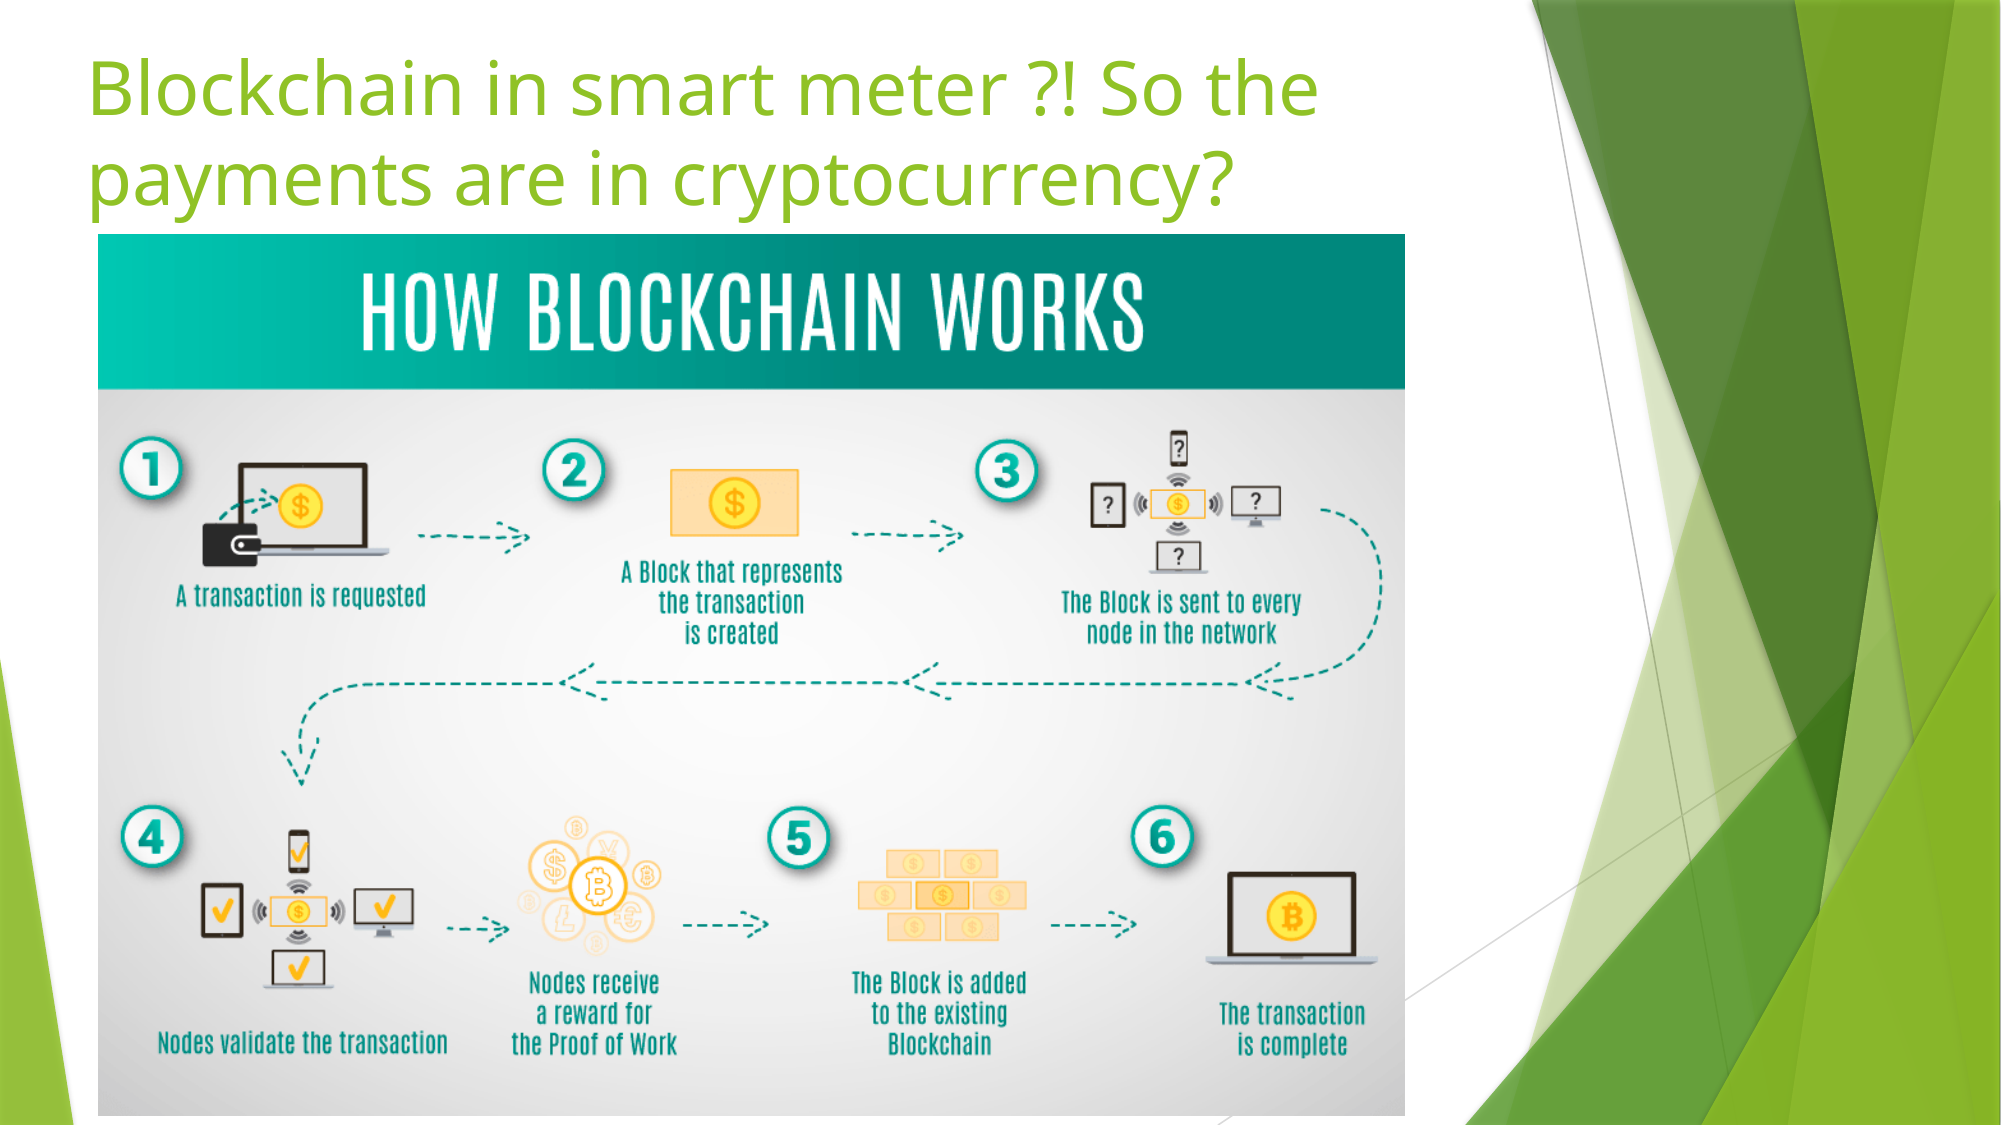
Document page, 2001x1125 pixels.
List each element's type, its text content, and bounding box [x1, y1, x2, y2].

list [97, 233, 1405, 1116]
title Blockchain in smart meter ?! So the payments are in cryptocurrency? [71, 32, 1482, 250]
